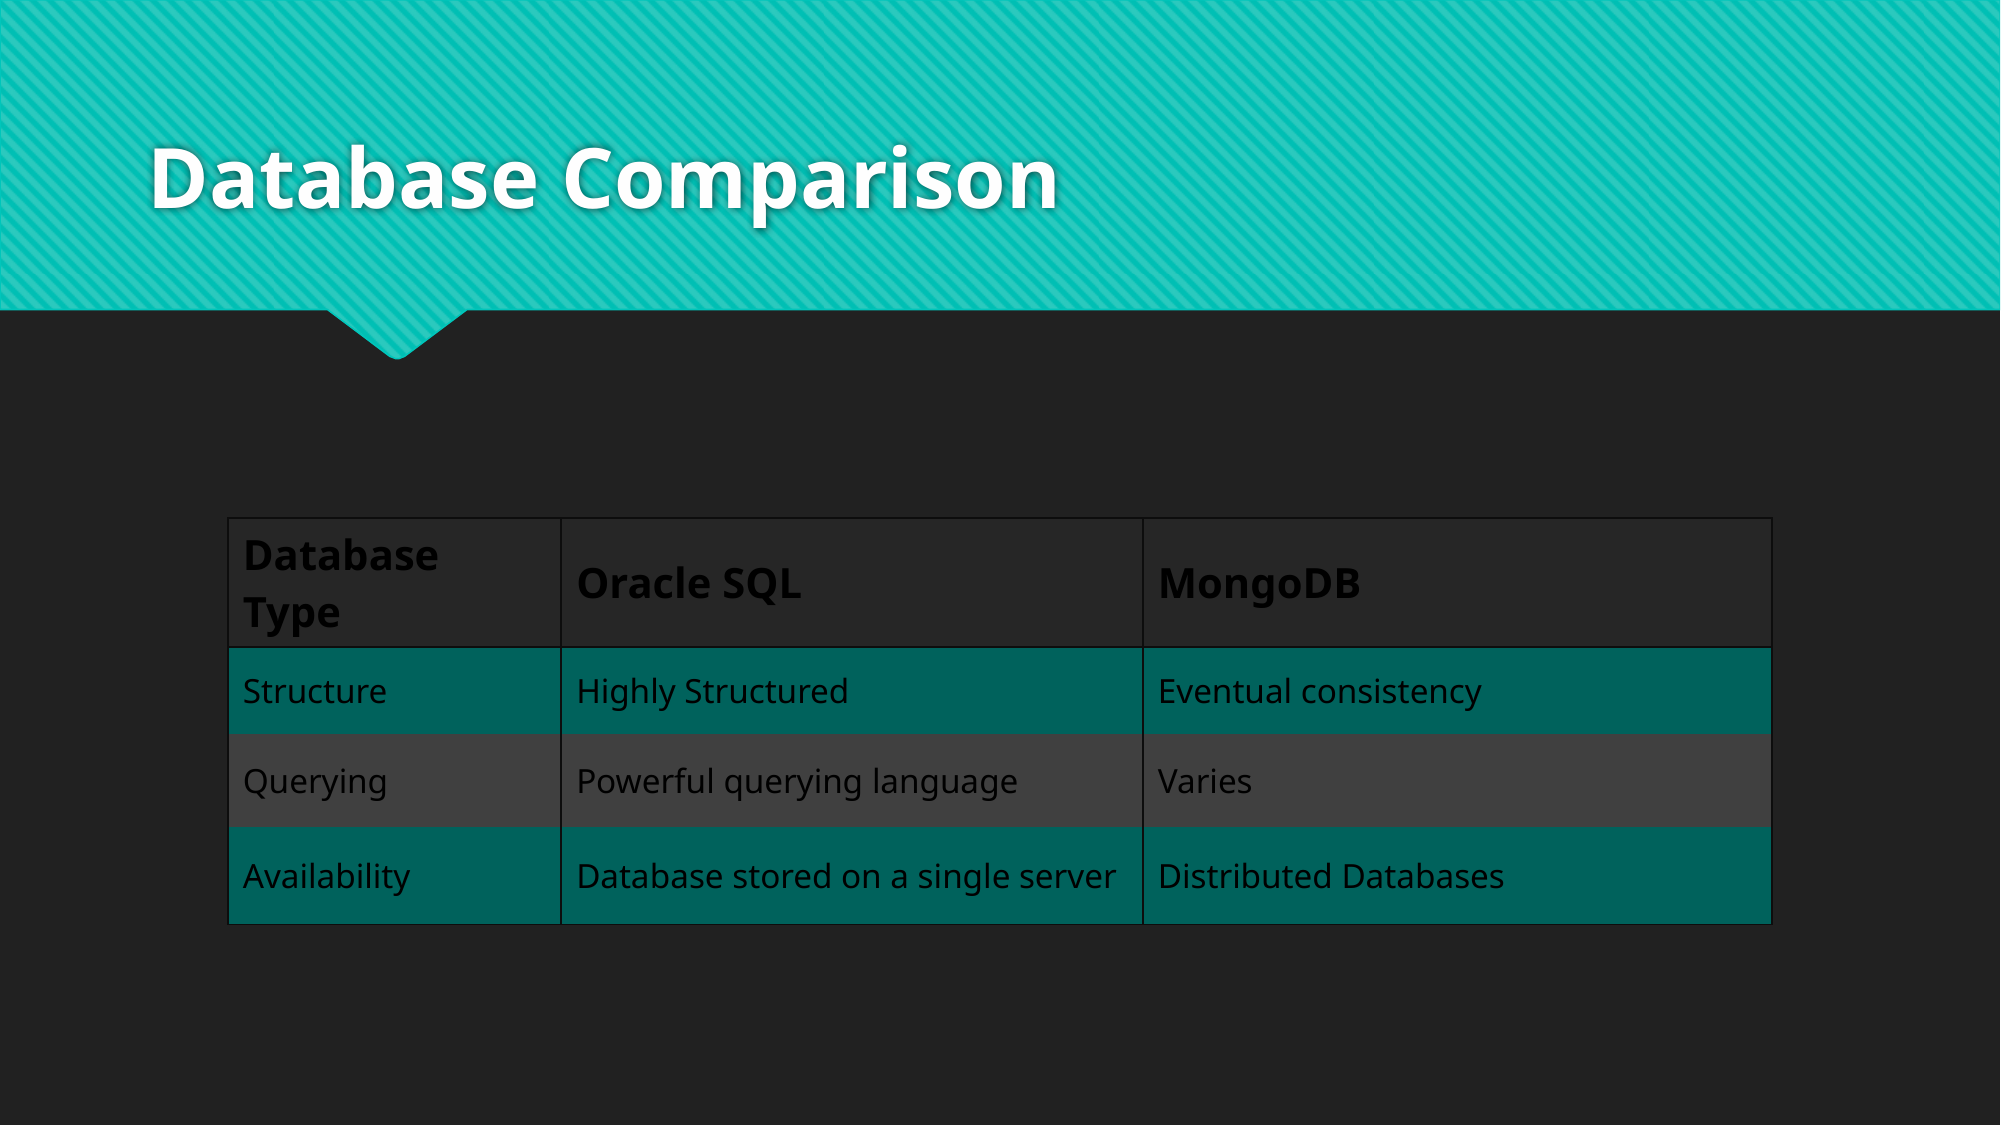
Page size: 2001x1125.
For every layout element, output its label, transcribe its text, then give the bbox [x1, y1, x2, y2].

table_header Database Type [229, 519, 560, 646]
table_header MongoDB [1144, 519, 1771, 646]
table_cell Querying [229, 734, 560, 827]
table_cell Distributed Databases [1144, 827, 1771, 924]
title Database Comparison [132, 73, 1868, 233]
table_cell Highly Structured [562, 648, 1142, 734]
table_cell Powerful querying language [562, 734, 1142, 827]
table_cell Database stored on a single server [562, 827, 1142, 924]
table_cell Availability [229, 827, 560, 924]
table_header Oracle SQL [562, 519, 1142, 646]
table_cell Varies [1144, 734, 1771, 827]
table_cell Eventual consistency [1144, 648, 1771, 734]
table_cell Structure [229, 648, 560, 734]
